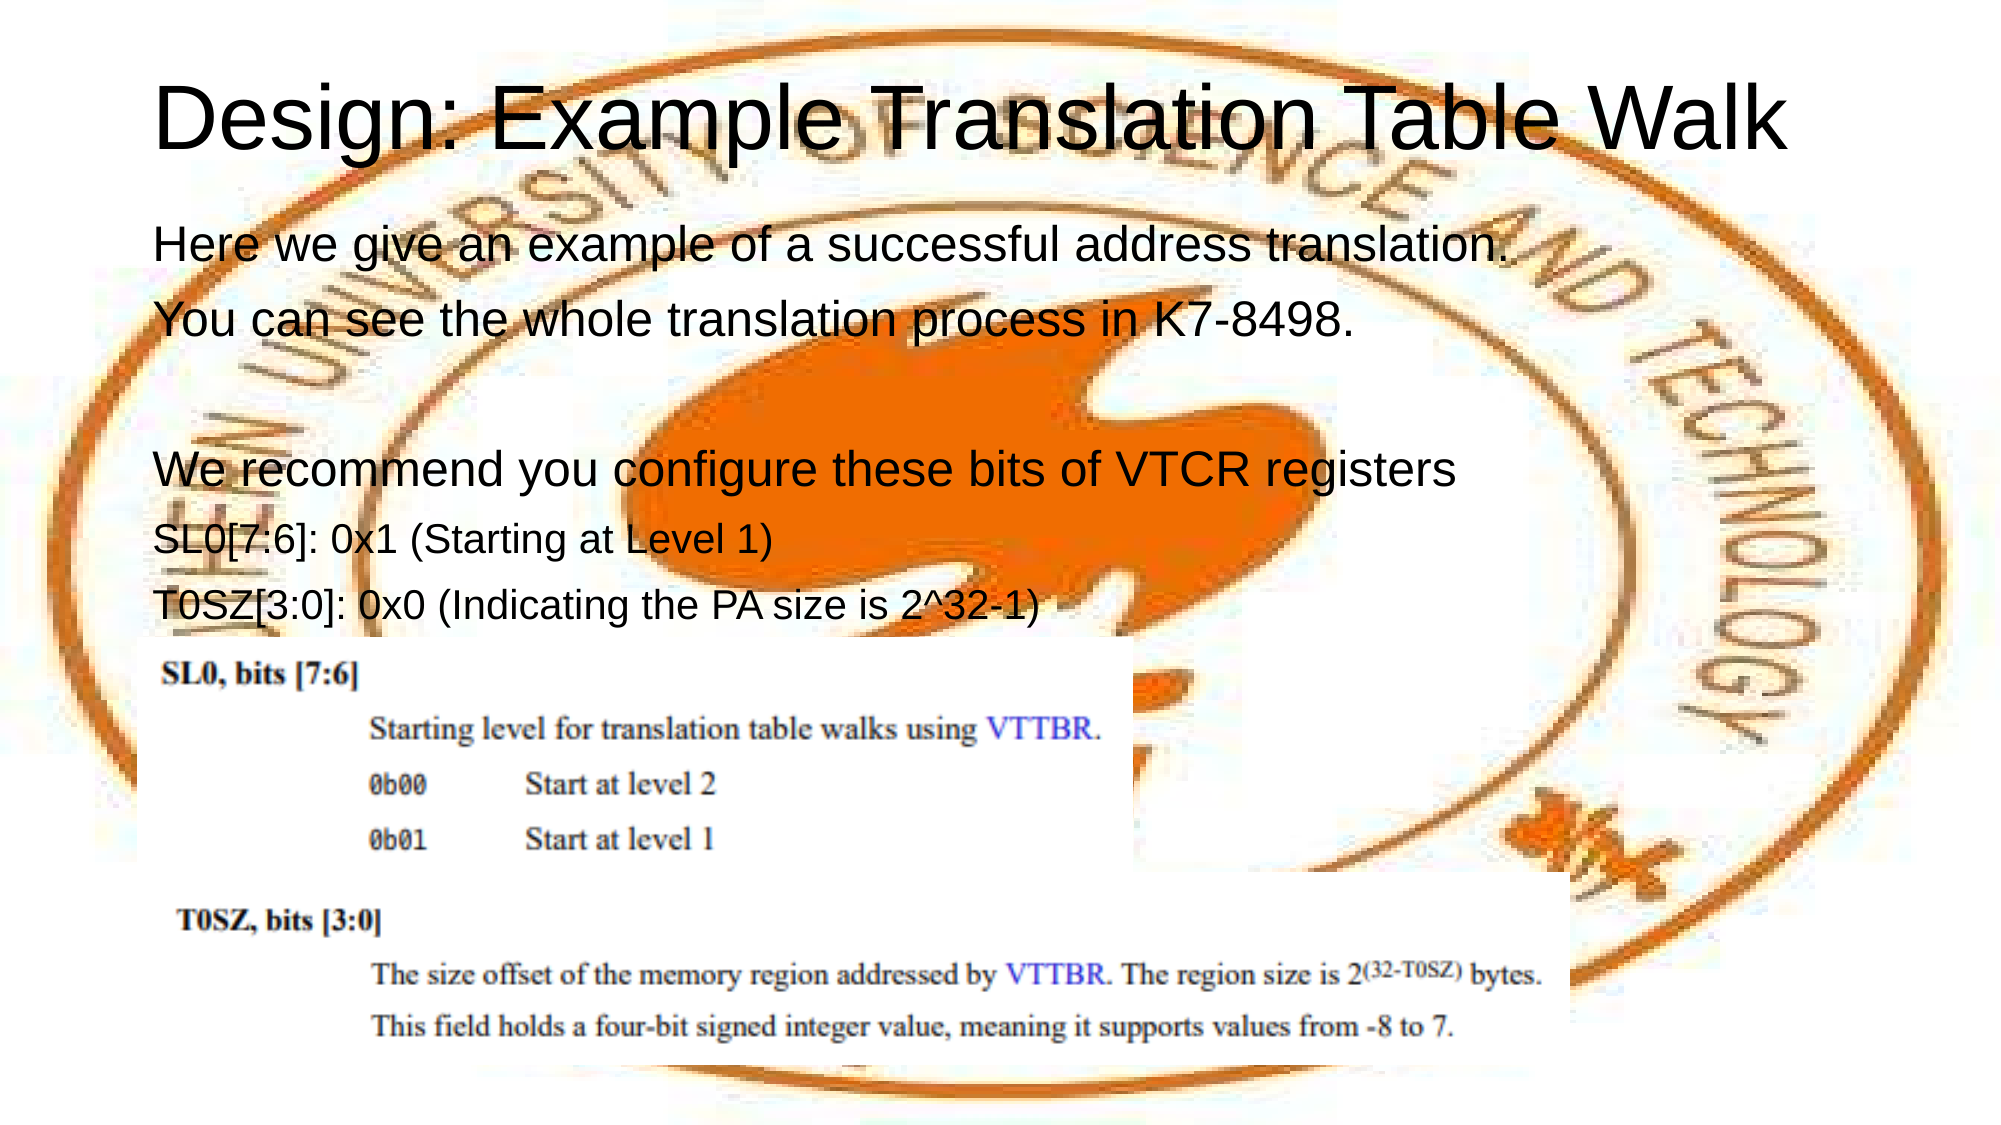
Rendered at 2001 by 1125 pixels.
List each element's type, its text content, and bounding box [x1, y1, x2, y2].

title Design: Example Translation Table Walk [137, 59, 1863, 181]
picture [0, 0, 2001, 1125]
list Here we give an example of a successful address translation. You can see the whole translation process in K7-8498. We recommend you configure these bits of VTCR registers SL0[7:6]: 0x1 (Starting at Level 1) T0SZ[3:0]: 0x0 (Indicating the PA size is 2^32-1) [137, 210, 1863, 1066]
